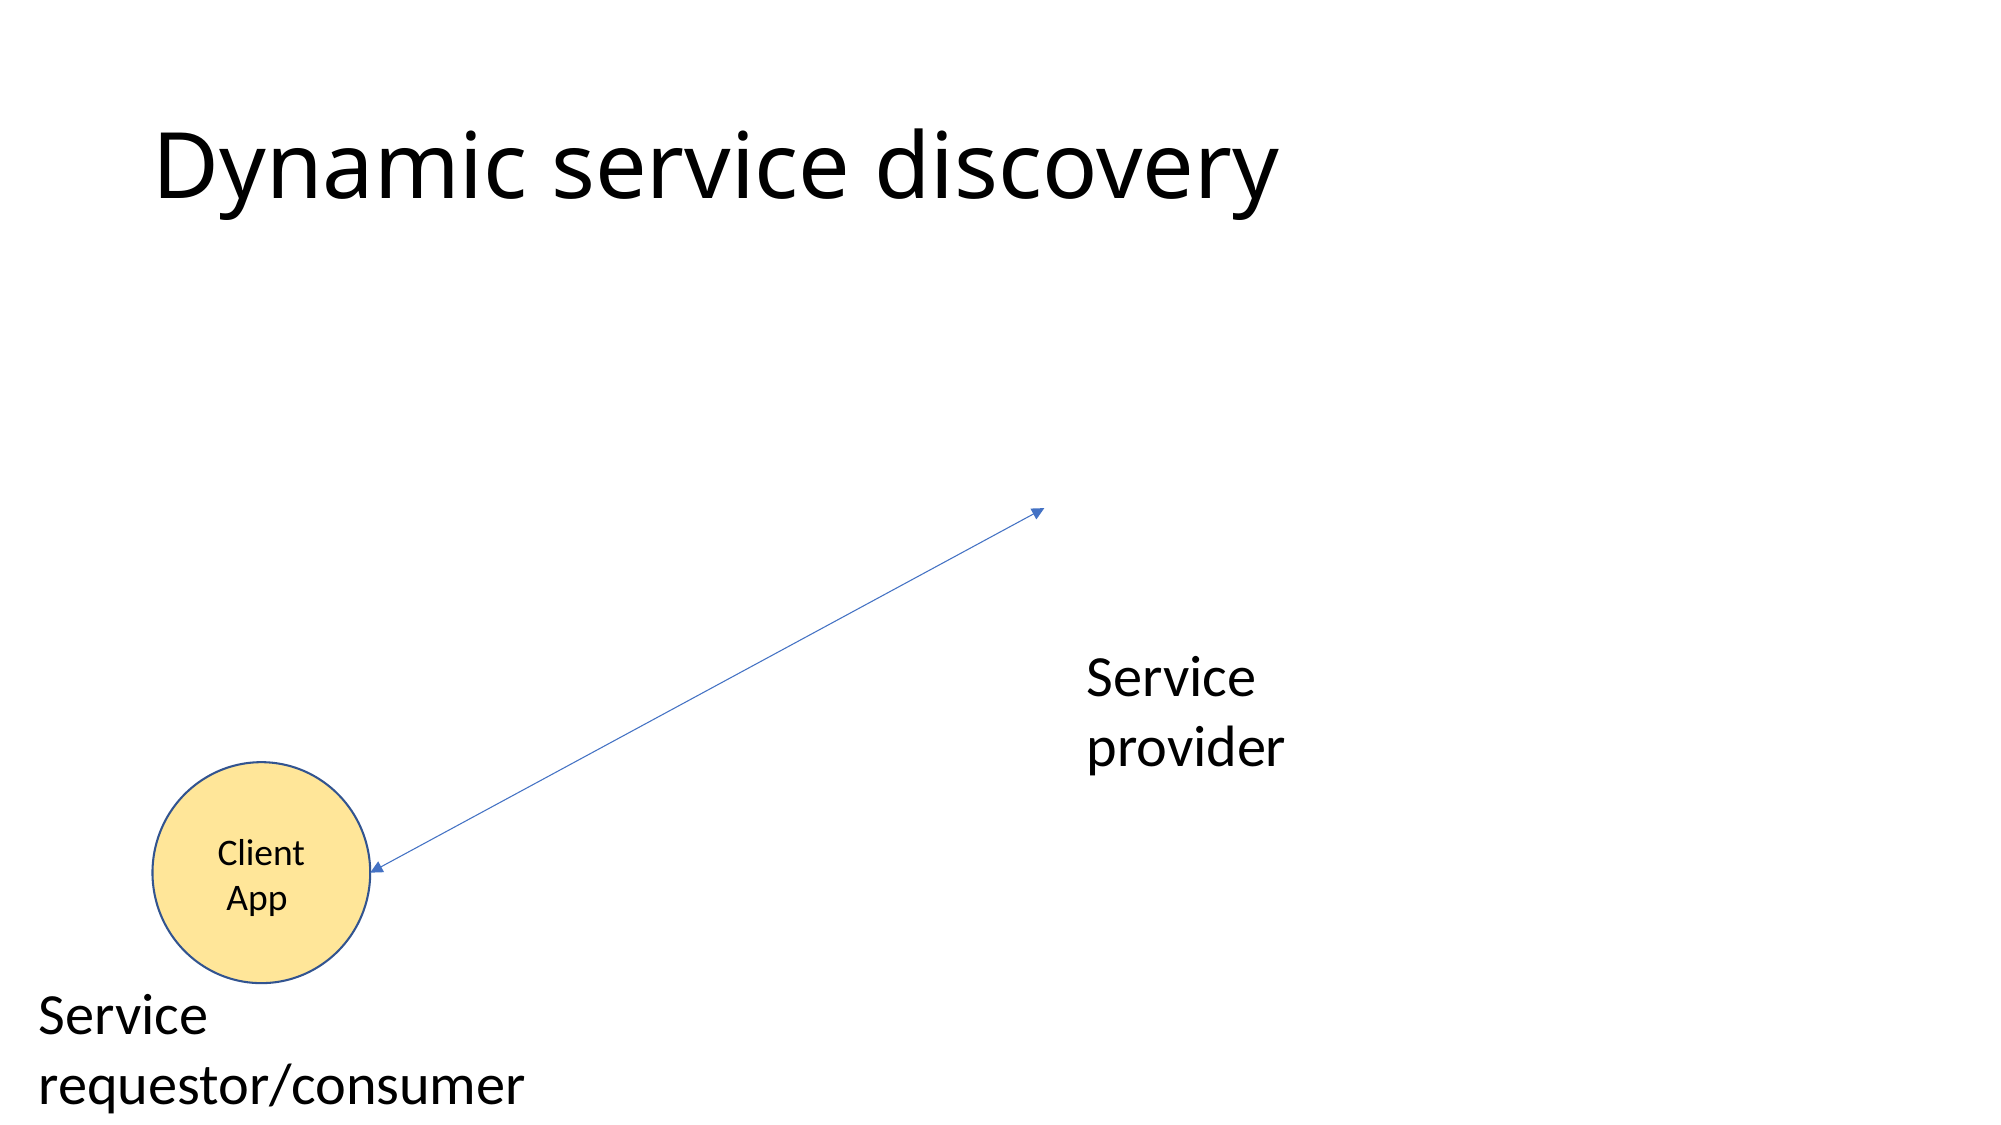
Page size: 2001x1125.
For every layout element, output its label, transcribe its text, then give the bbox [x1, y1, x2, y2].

title Dynamic service discovery [137, 59, 1863, 278]
text_box Service requestor/consumer [24, 968, 604, 1124]
text_box Client App [151, 761, 372, 968]
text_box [370, 508, 1045, 873]
text_box Service provider [1072, 630, 1452, 786]
